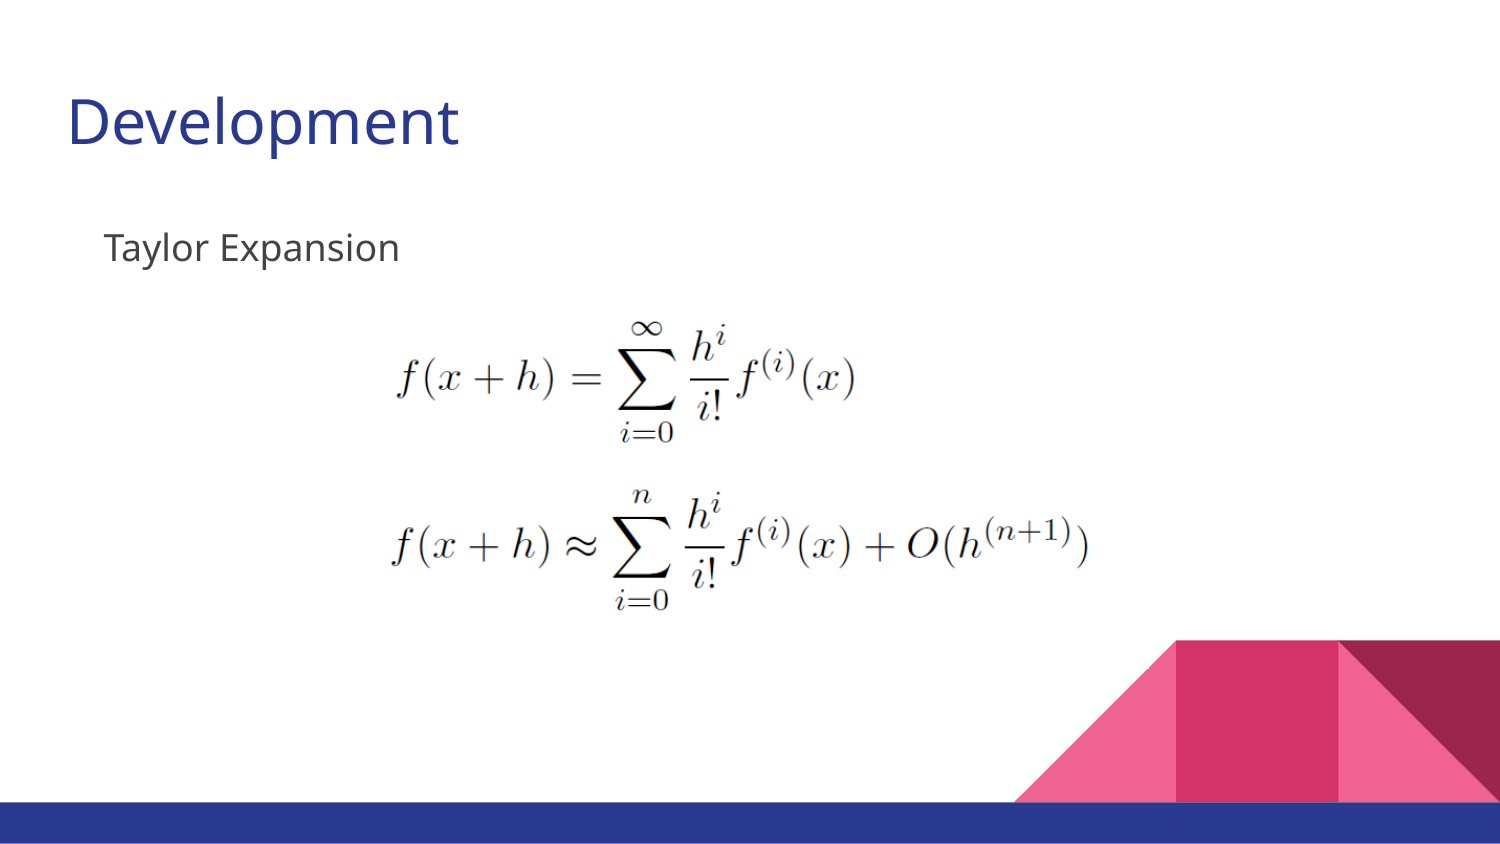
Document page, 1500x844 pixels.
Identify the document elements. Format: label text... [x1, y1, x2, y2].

title Development [51, 67, 1449, 167]
picture [317, 282, 1149, 669]
list Taylor Expansion [51, 201, 1449, 750]
